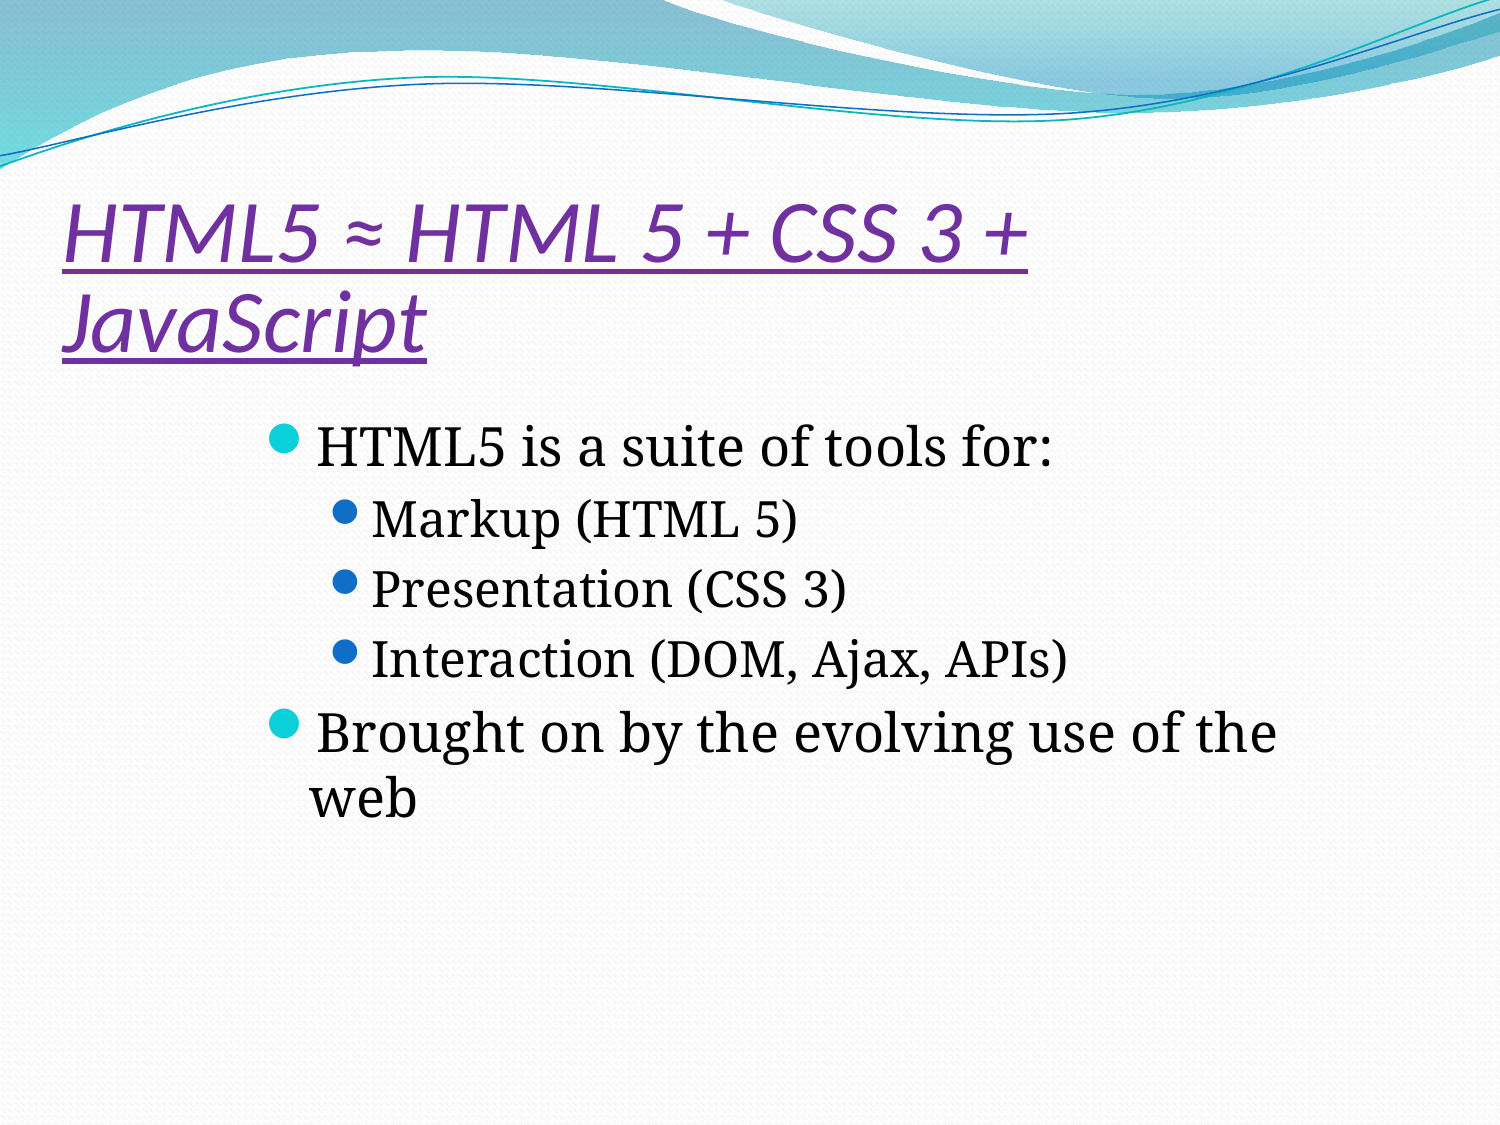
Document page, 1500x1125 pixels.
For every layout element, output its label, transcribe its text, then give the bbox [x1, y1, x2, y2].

title HTML5 ≈ HTML 5 + CSS 3 + JavaScript [62, 187, 1413, 375]
list HTML5 is a suite of tools for: Markup (HTML 5) Presentation (CSS 3) Interaction (DOM, Ajax, APIs) Brought on by the evolving use of the web [249, 404, 1388, 1125]
